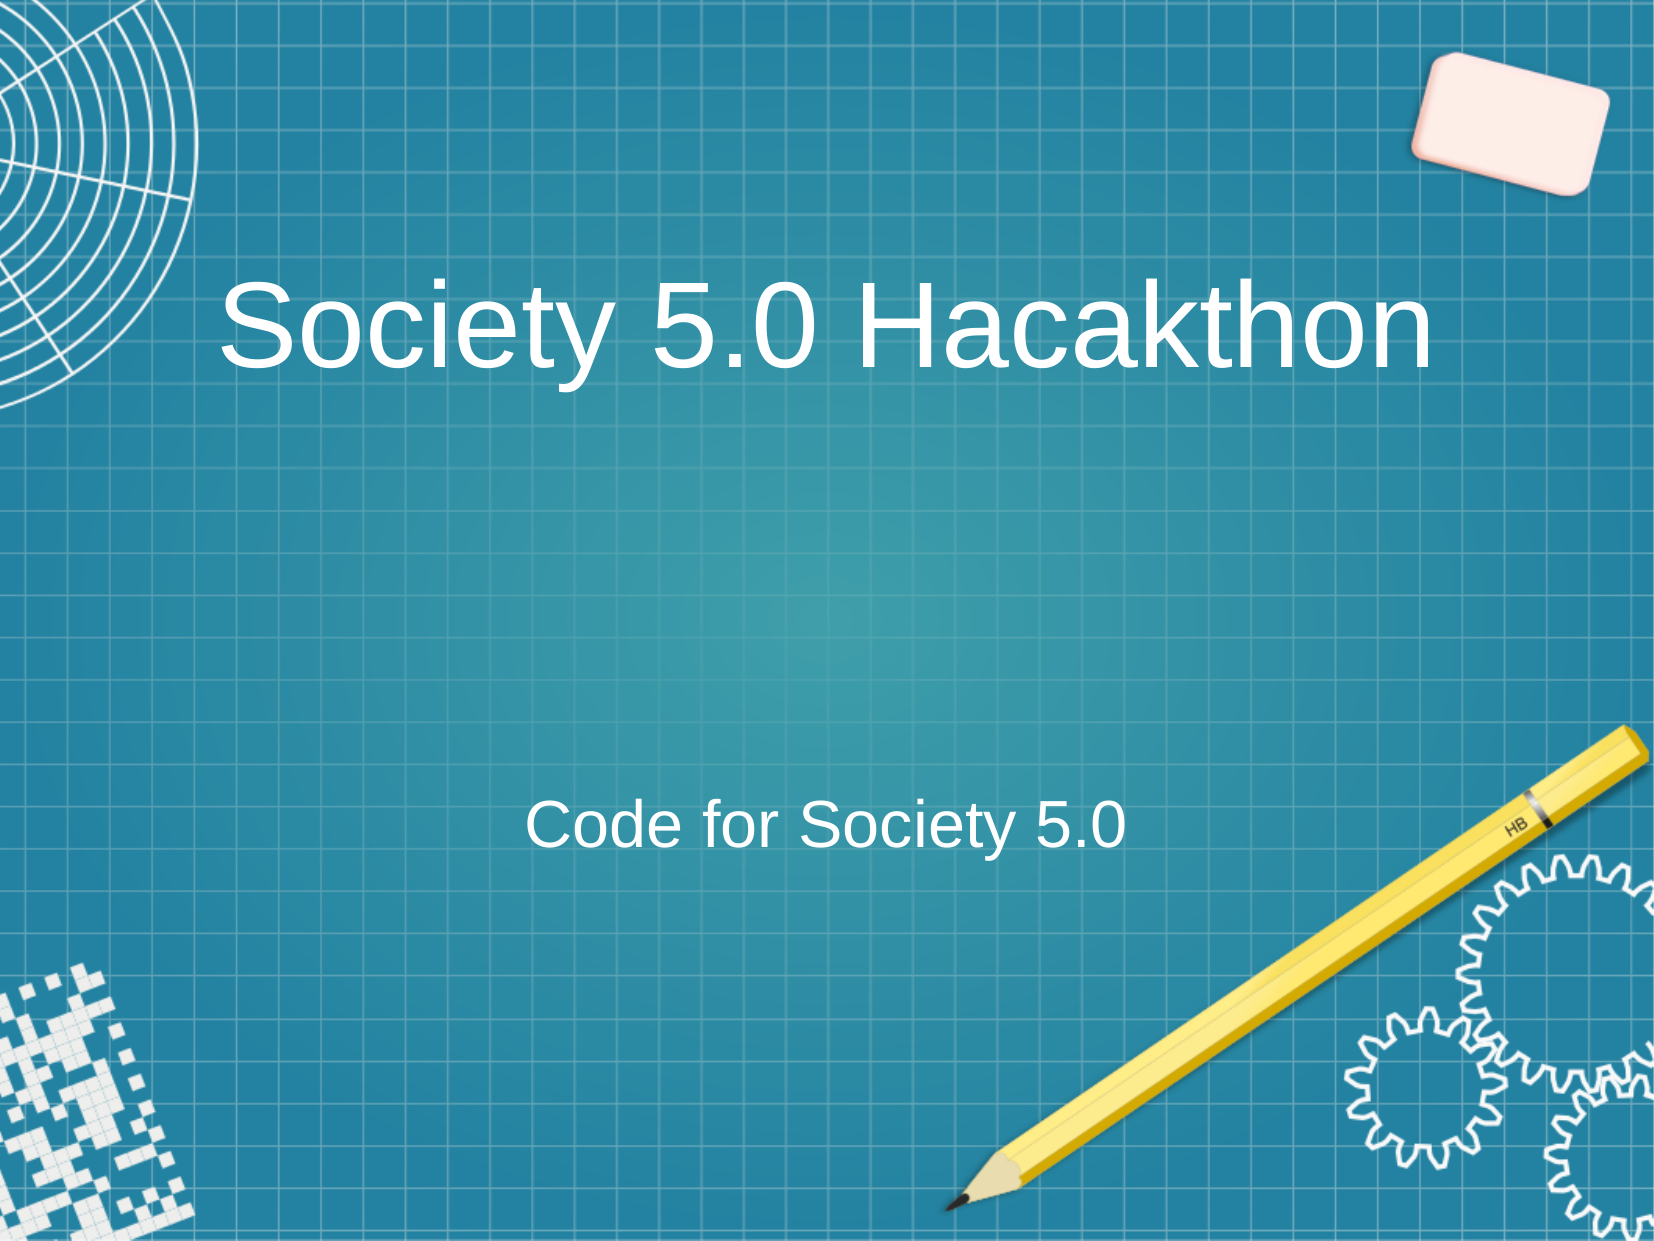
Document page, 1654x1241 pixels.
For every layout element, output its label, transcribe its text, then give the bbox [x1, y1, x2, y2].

text_box Society 5.0 Hacakthon [82, 177, 1571, 461]
picture [0, 0, 1654, 1241]
text_box Code for Society 5.0 [82, 519, 1571, 1122]
